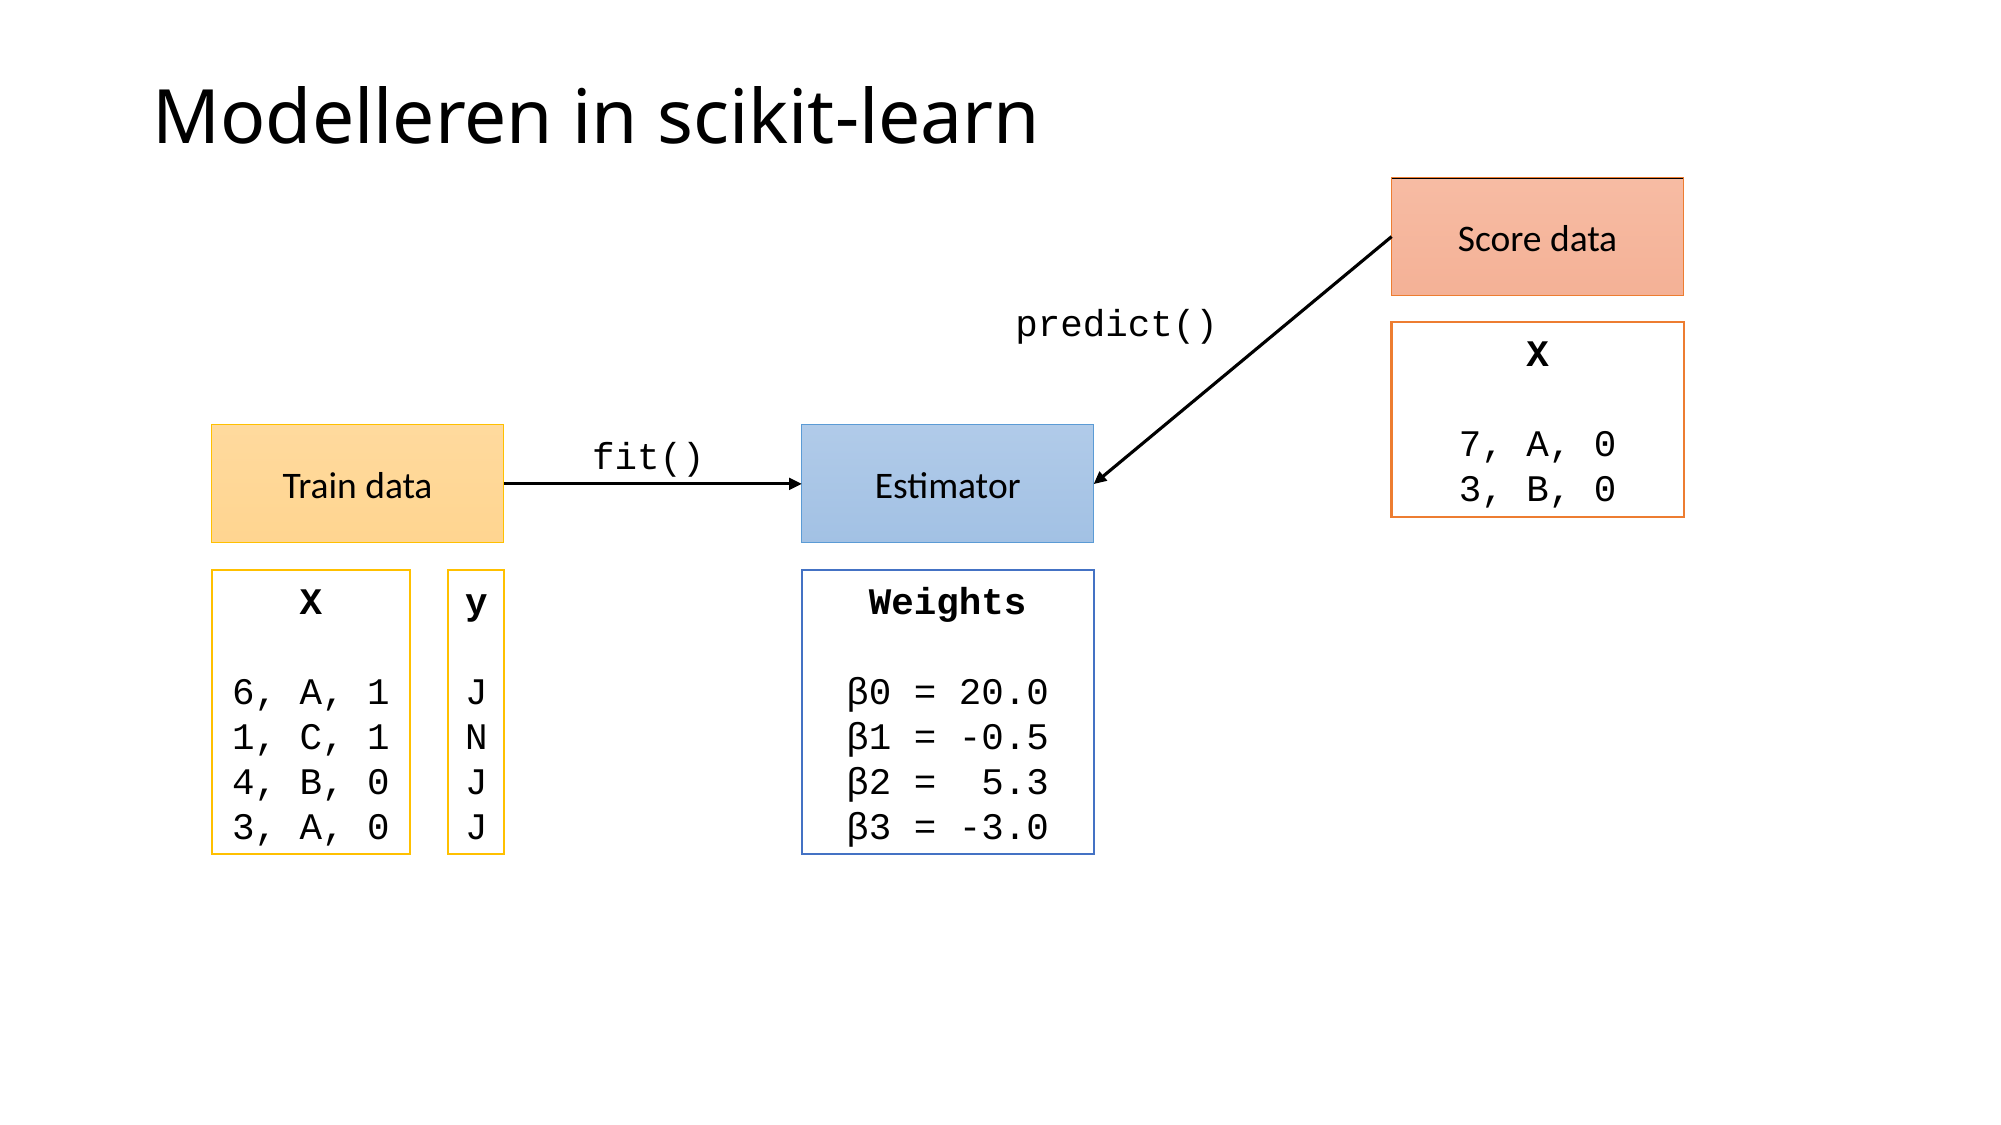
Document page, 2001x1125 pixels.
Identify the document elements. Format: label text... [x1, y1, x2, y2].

text_box Score data [1391, 177, 1684, 296]
title Modelleren in scikit-learn [137, 59, 1863, 178]
text_box y J N J J [447, 569, 505, 855]
text_box Train data [211, 424, 504, 543]
text_box predict() [1000, 291, 1093, 352]
text_box X 6, A, 1 1, C, 1 4, B, 0 3, A, 0 [211, 569, 411, 855]
text_box X 7, A, 0 3, B, 0 [1390, 321, 1685, 518]
text_box Estimator [801, 424, 1094, 543]
text_box fit() [503, 424, 793, 483]
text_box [1093, 236, 1392, 484]
text_box Weights β0 = 20.0 β1 = -0.5 β2 = 5.3 β3 = -3.0 [801, 569, 1095, 855]
